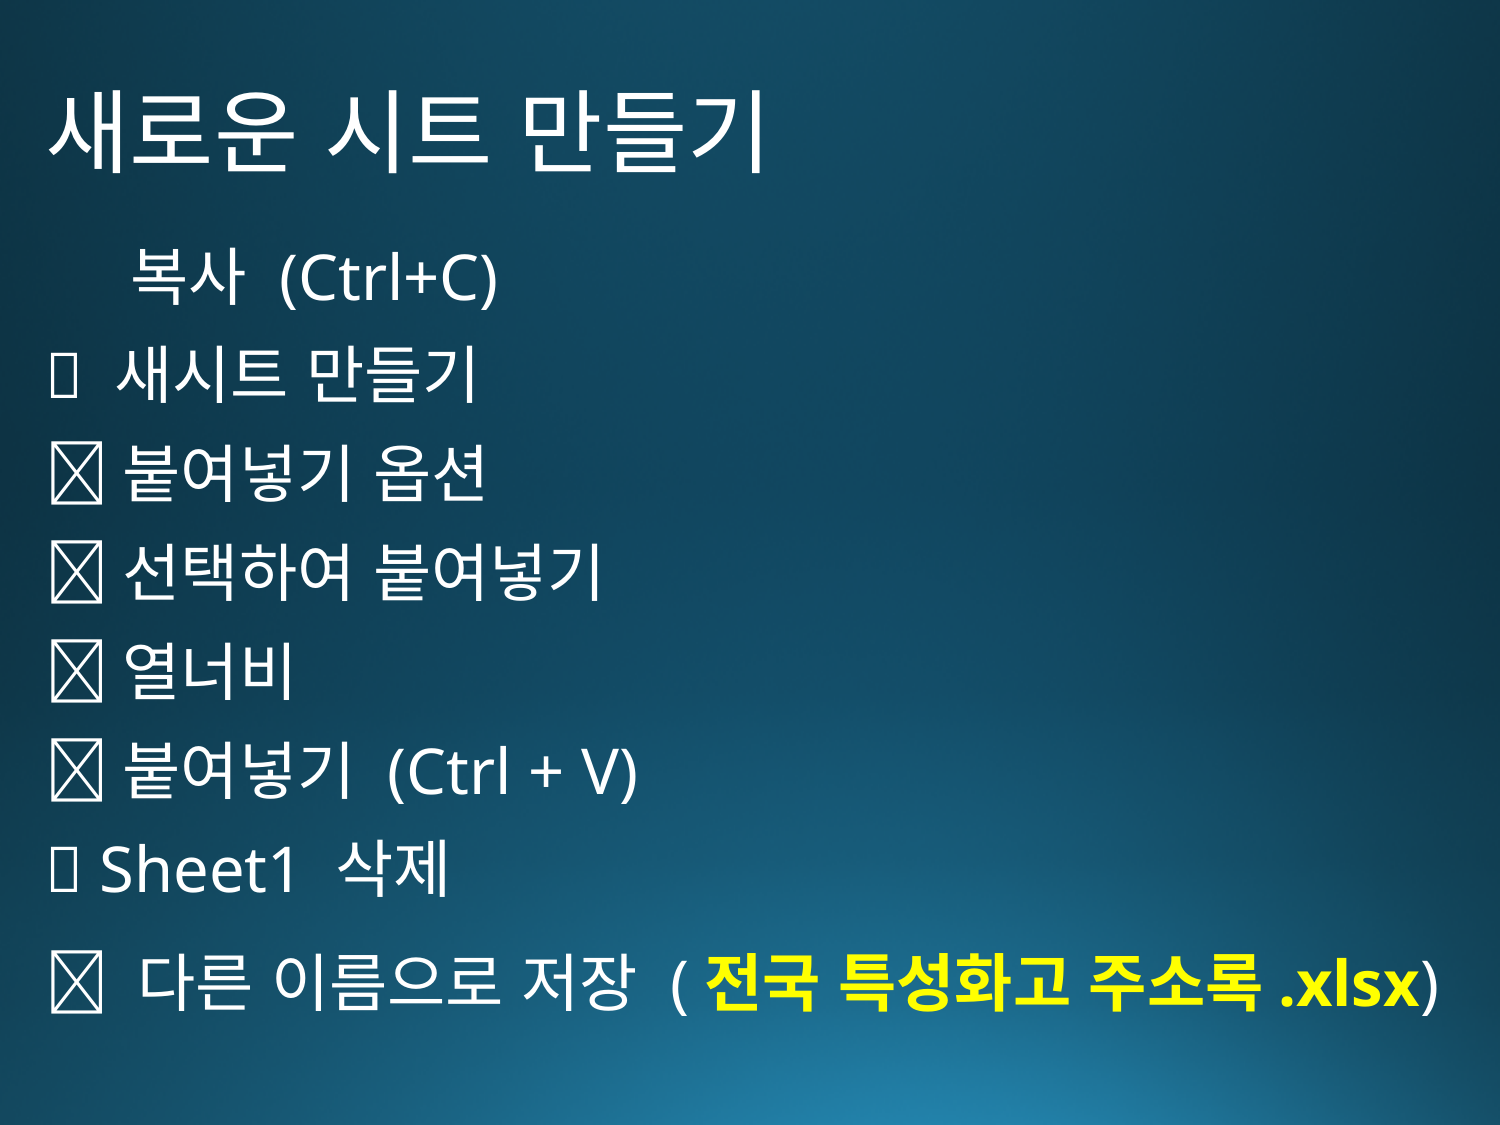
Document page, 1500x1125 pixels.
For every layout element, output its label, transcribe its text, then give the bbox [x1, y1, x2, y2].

list 복사 (Ctrl+C)  새시트 만들기  붙여넣기 옵션  선택하여 붙여넣기  열너비  붙여넣기 (Ctrl + V)  Sheet1 삭제  다른 이름으로 저장 (전국 특성화고 주소록.xlsx) [30, 206, 1460, 1091]
picture [0, 0, 1500, 1125]
title 새로운 시트 만들기 [30, 51, 1460, 206]
